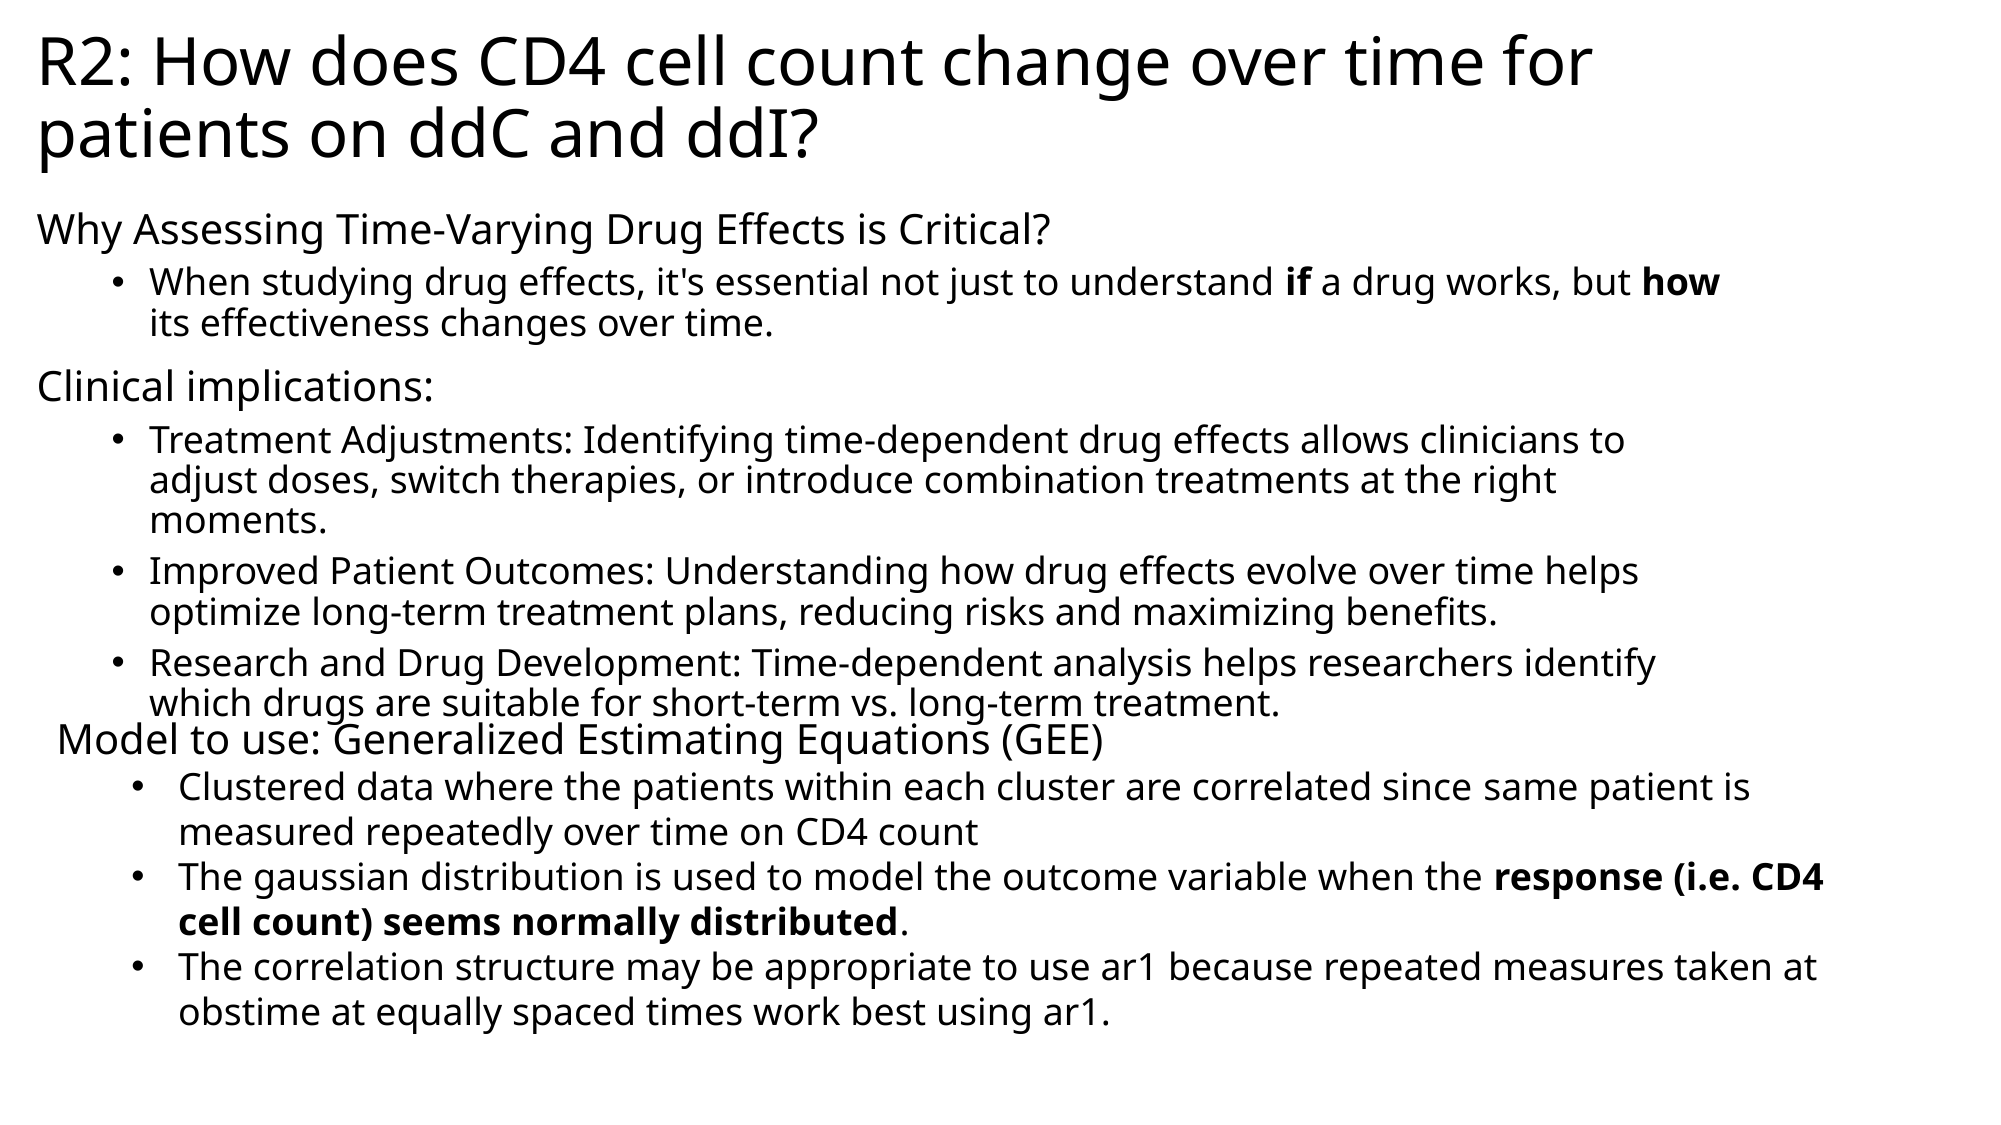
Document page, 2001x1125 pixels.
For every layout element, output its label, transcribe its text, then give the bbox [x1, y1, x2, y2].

list Why Assessing Time-Varying Drug Effects is Critical? When studying drug effects, it's essential not just to understand if a drug works, but how its effectiveness changes over time. Clinical implications: Treatment Adjustments: Identifying time-dependent drug effects allows clinicians to adjust doses, switch therapies, or introduce combination treatments at the right moments. Improved Patient Outcomes: Understanding how drug effects evolve over time helps optimize long-term treatment plans, reducing risks and maximizing benefits. Research and Drug Development: Time-dependent analysis helps researchers identify which drugs are suitable for short-term vs. long-term treatment. [21, 200, 1747, 741]
text_box Model to use: Generalized Estimating Equations (GEE) Clustered data where the patients within each cluster are correlated since same patient is measured repeatedly over time on CD4 count The gaussian distribution is used to model the outcome variable when the response (i.e. CD4 cell count) seems normally distributed. The correlation structure may be appropriate to use ar1 because repeated measures taken at obstime at equally spaced times work best using ar1. [41, 705, 1911, 1041]
title R2: How does CD4 cell count change over time for patients on ddC and ddI? [21, 15, 1790, 186]
